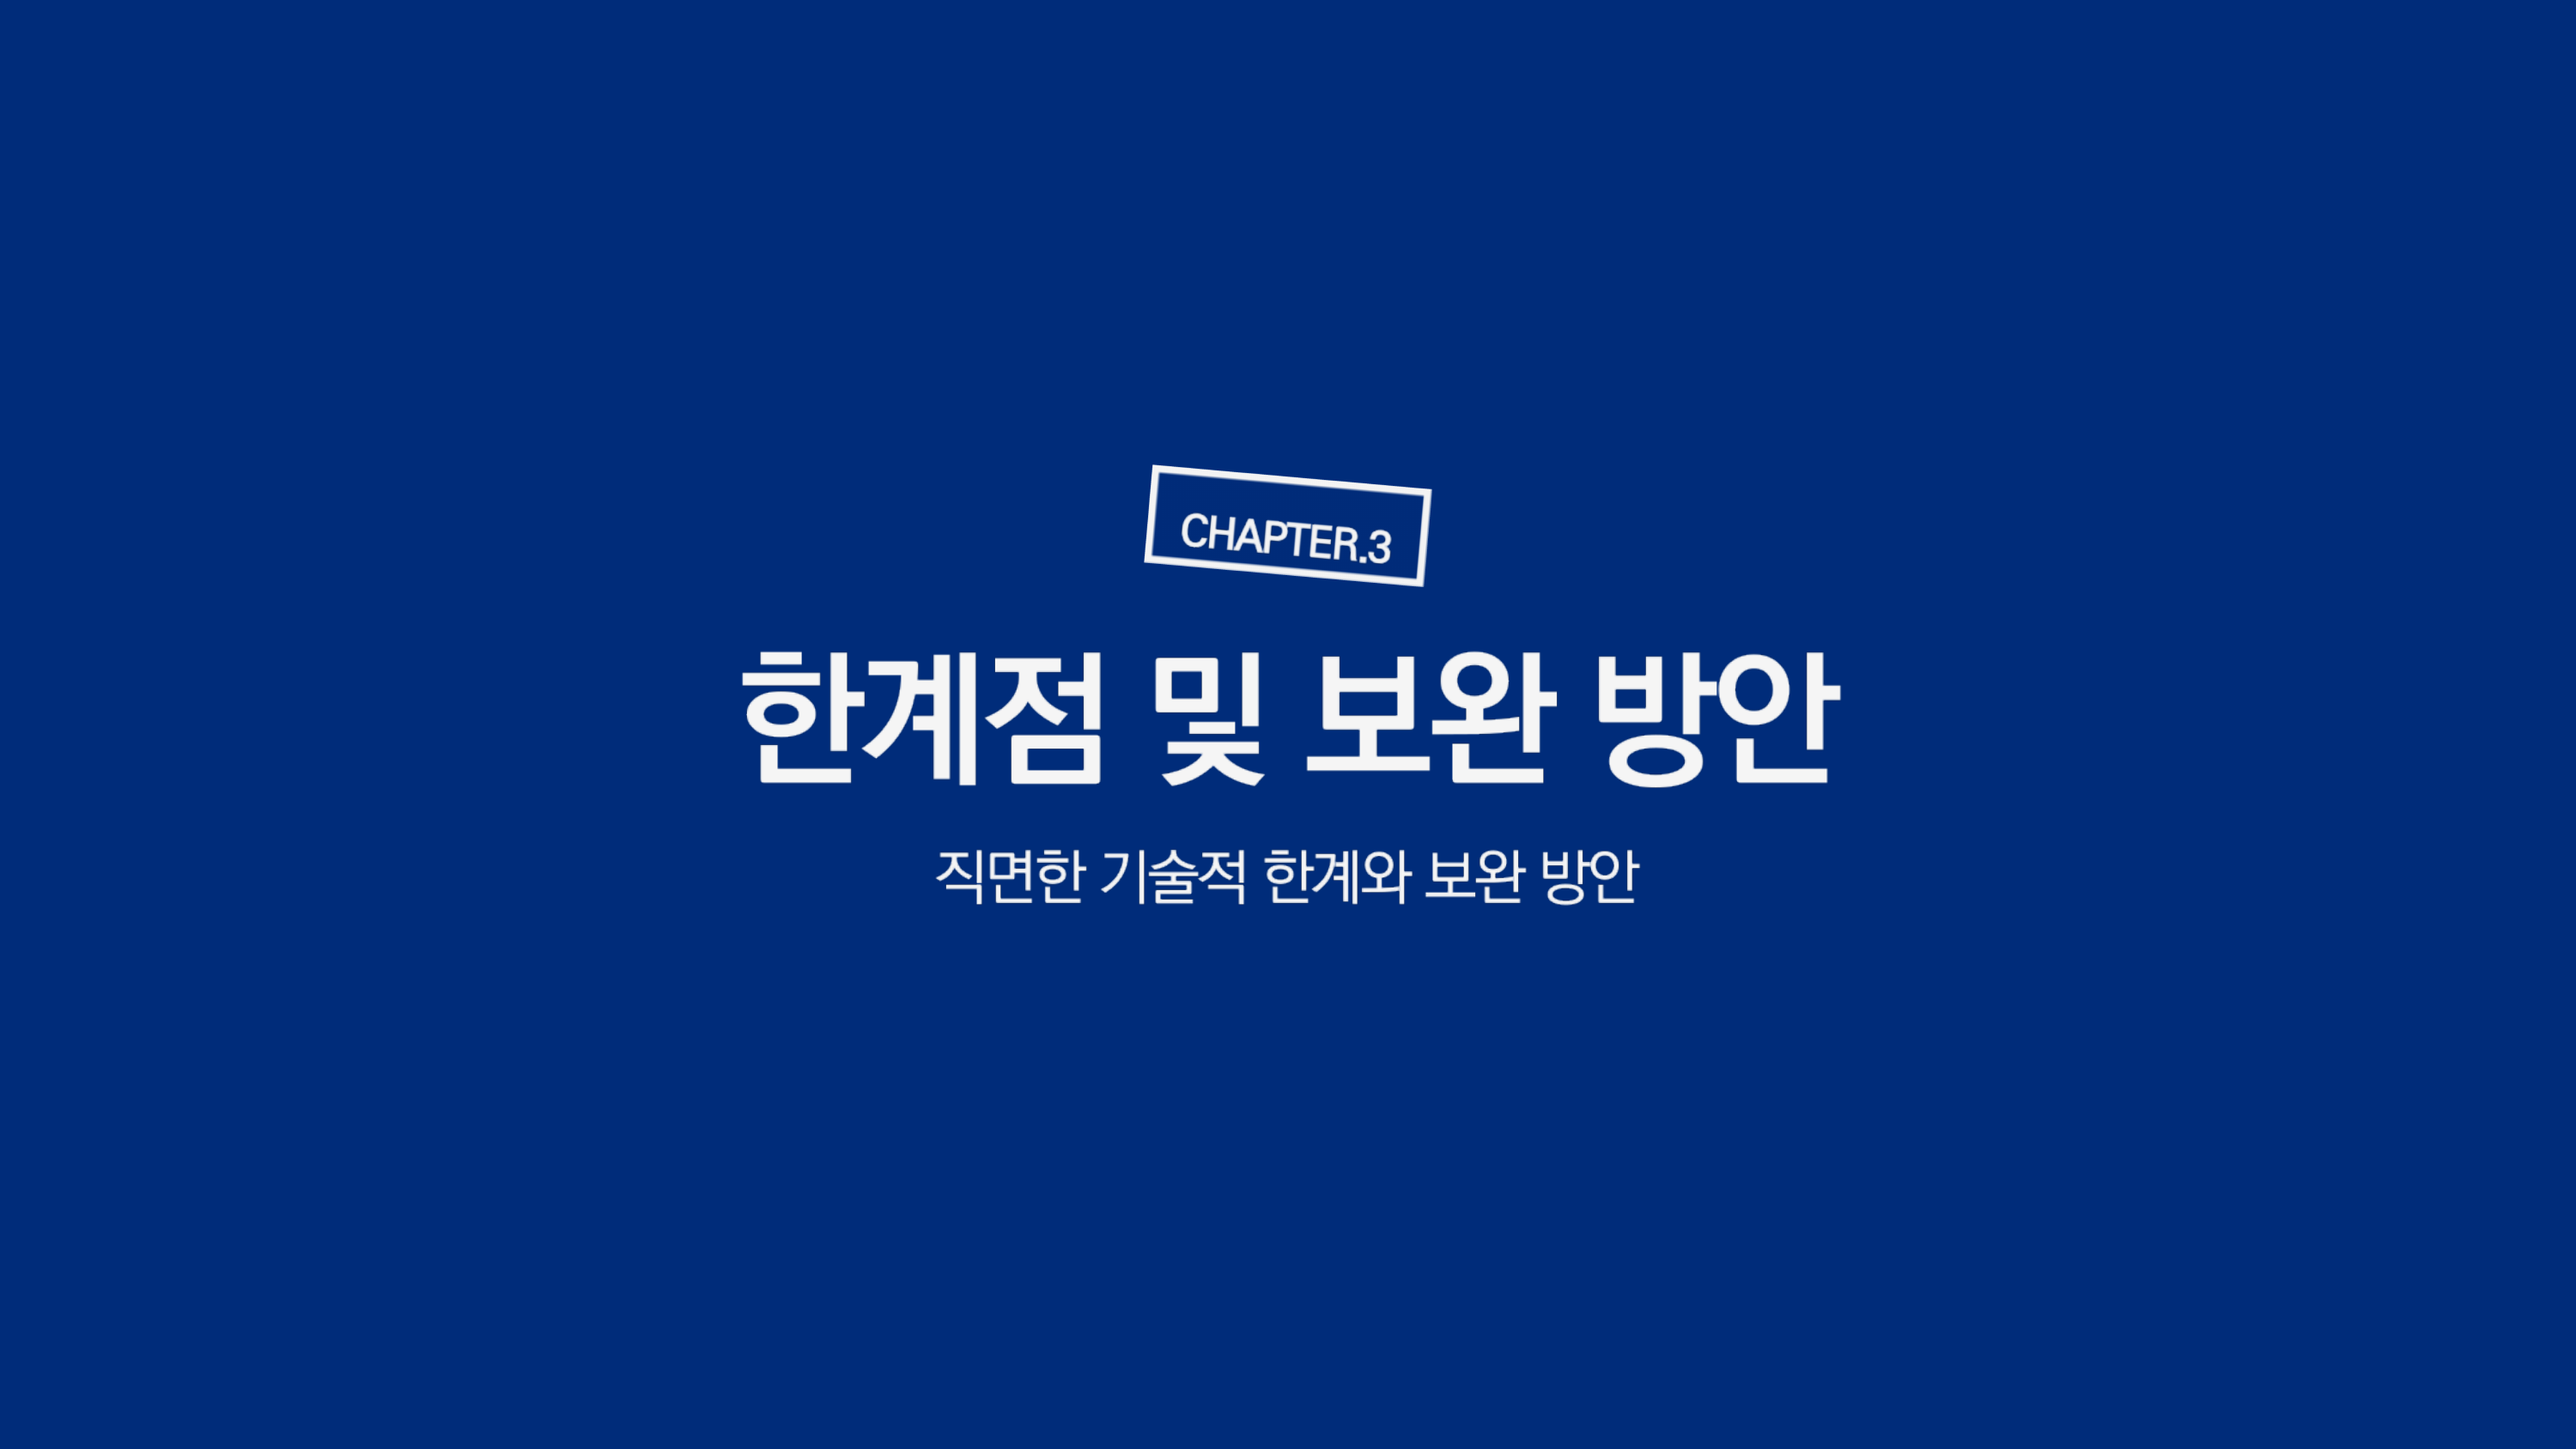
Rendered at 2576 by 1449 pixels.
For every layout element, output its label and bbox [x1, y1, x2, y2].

picture [1152, 465, 1275, 476]
text_box [1147, 476, 1428, 575]
picture [200, 492, 1909, 948]
picture [1428, 489, 1431, 528]
